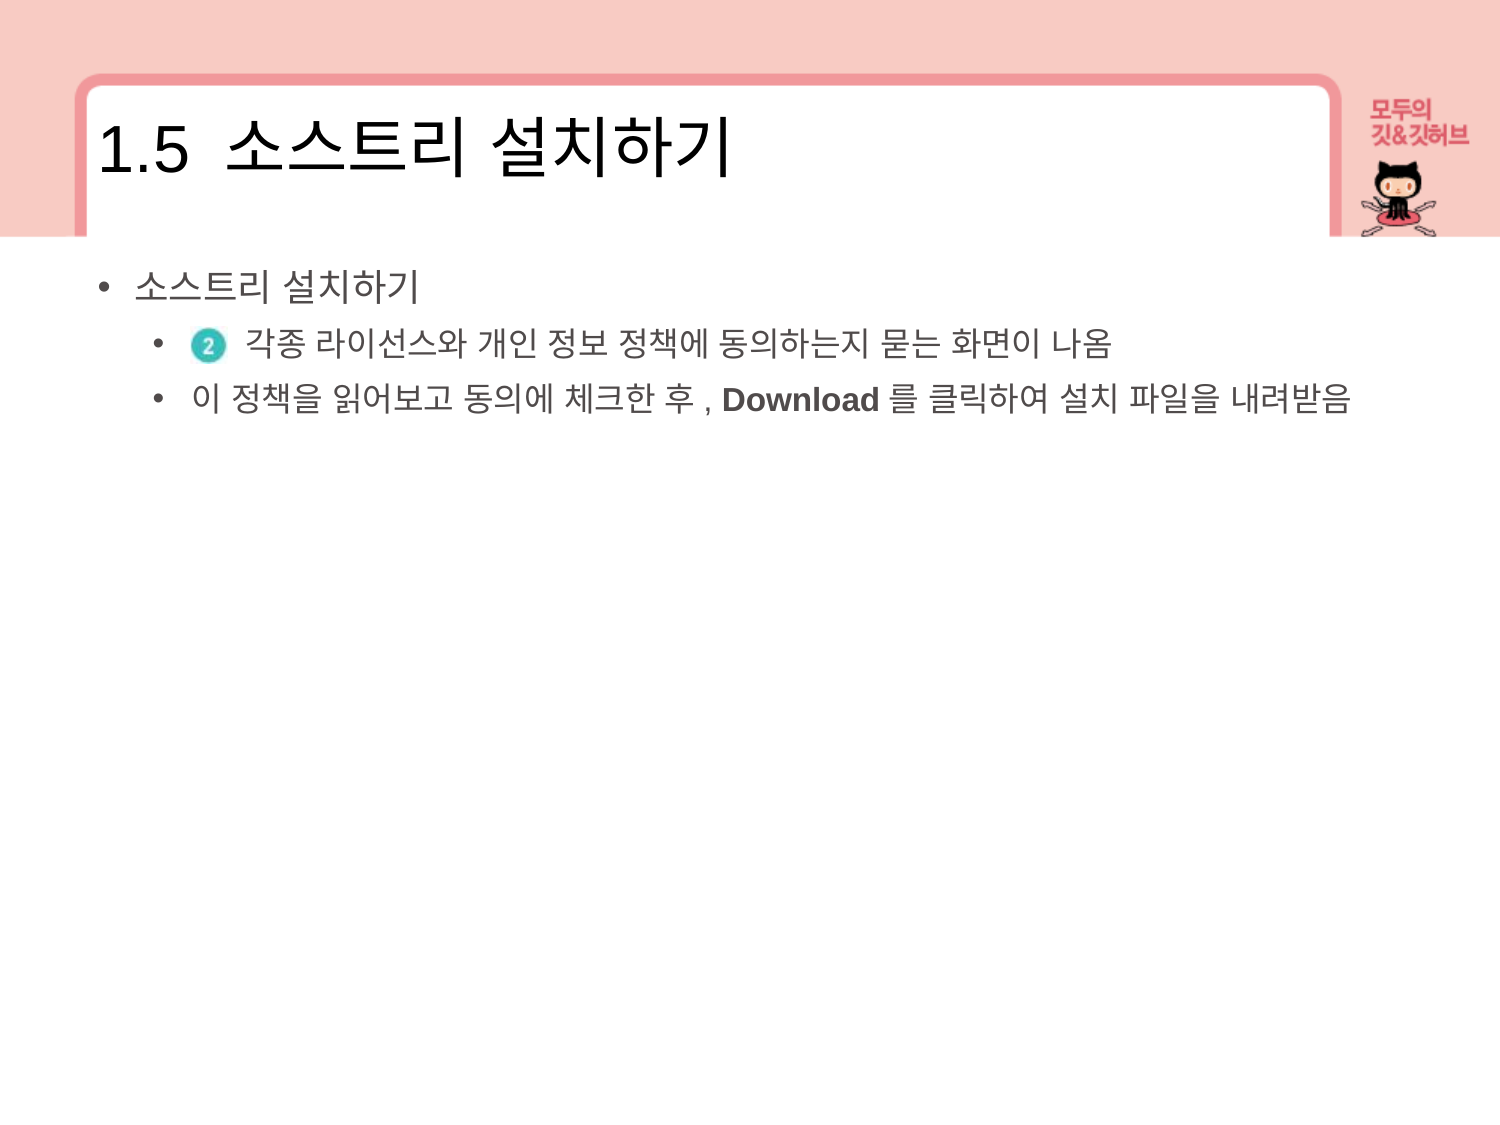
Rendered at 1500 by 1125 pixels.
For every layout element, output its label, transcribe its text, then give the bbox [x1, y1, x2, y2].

picture [0, 0, 1500, 1125]
text_box 소스트리 설치하기 각종 라이선스와 개인 정보 정책에 동의하는지 묻는 화면이 나옴 이 정책을 읽어보고 동의에 체크한 후, Download를 클릭하여 설치 파일을 내려받음 [82, 252, 1427, 1067]
text_box 1.5 소스트리 설치하기 [82, 61, 1413, 193]
